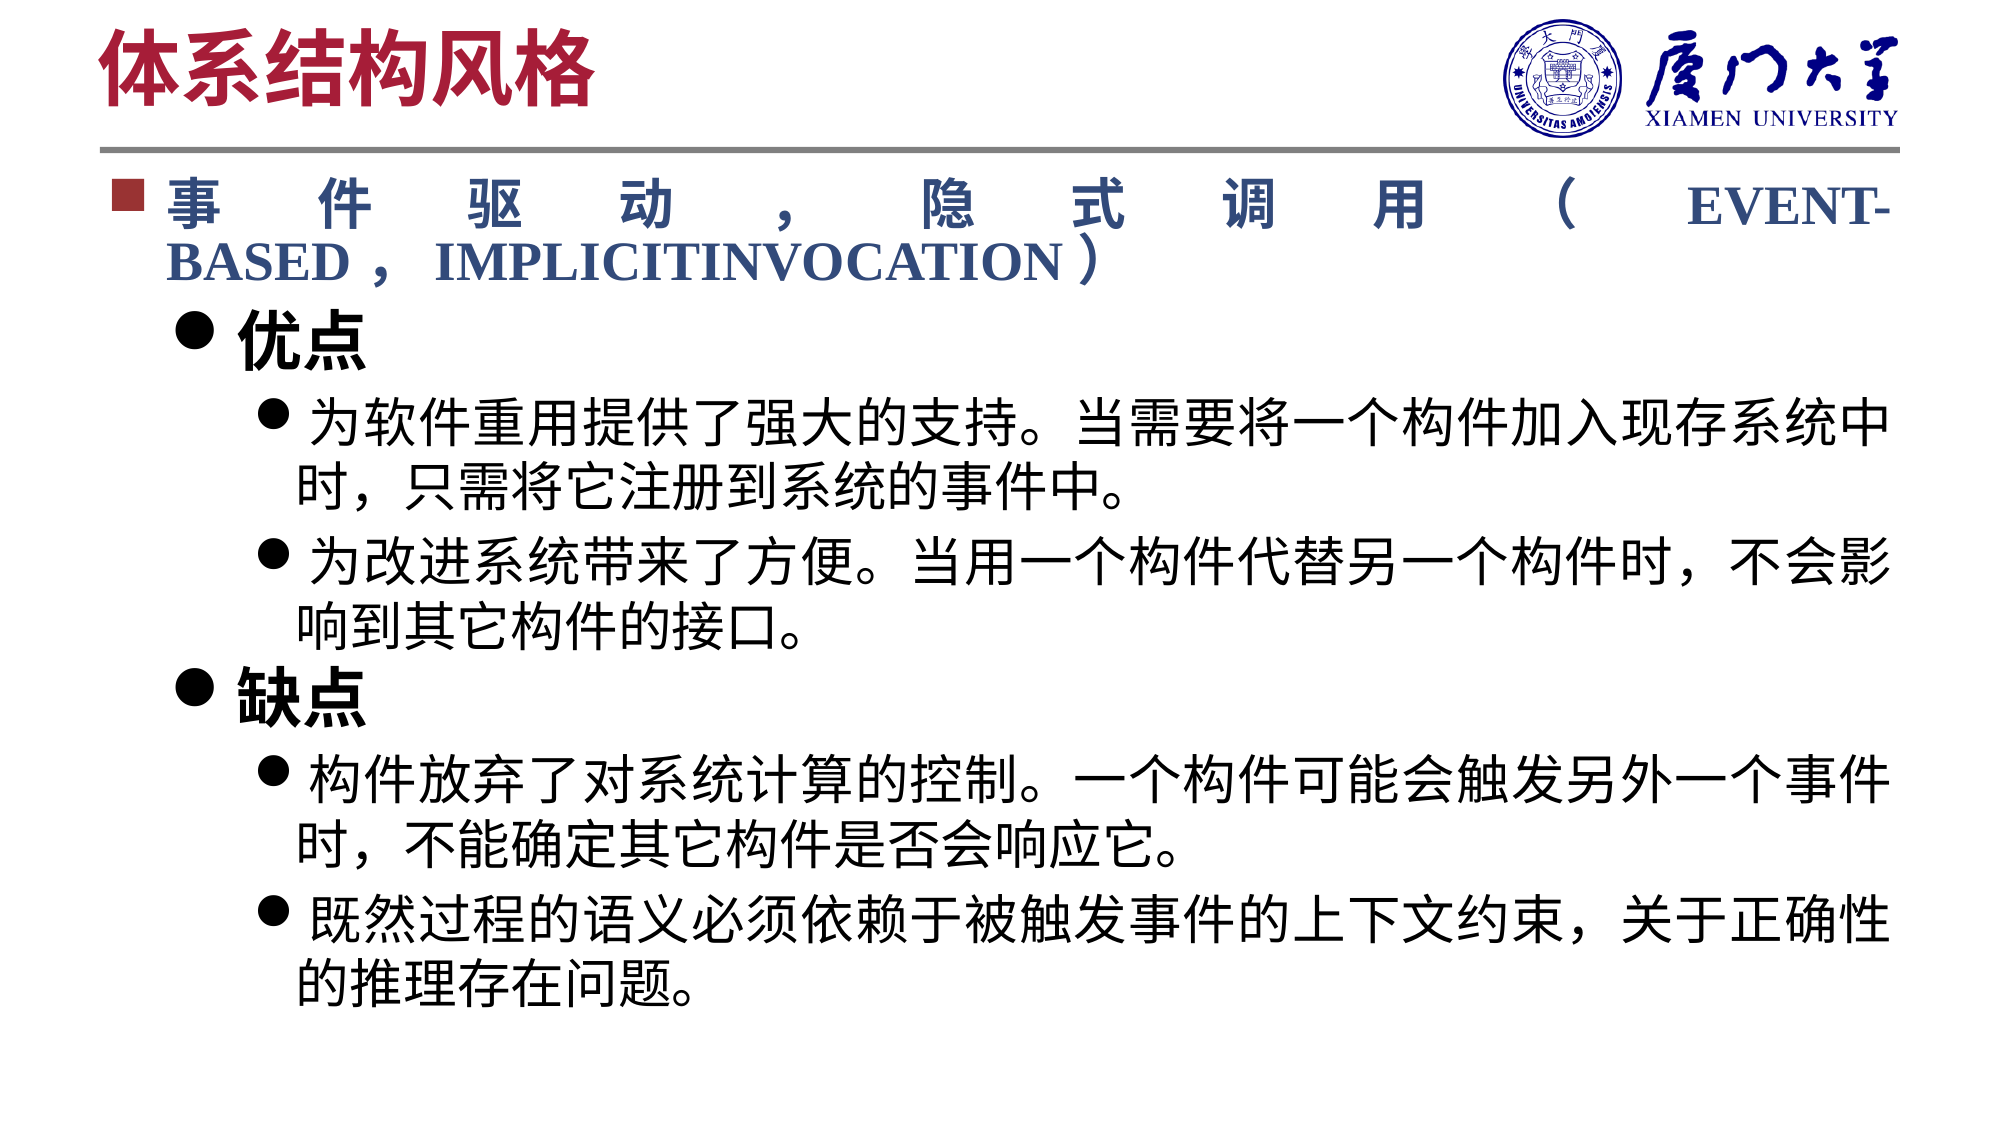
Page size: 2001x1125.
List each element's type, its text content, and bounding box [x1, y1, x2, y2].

picture [1503, 19, 1622, 138]
list 体系结构风格 [82, 42, 1284, 152]
picture [1645, 30, 1898, 126]
list 事件驱动，隐式调用（EVENT-BASED，IMPLICITINVOCATION） 优点 为软件重用提供了强大的支持。当需要将一个构件加入现存系统中时，只需将它注册到系统的事件中。 为改进系统带来了方便。当用一个构件代替另一个构件时，不会影响到其它构件的接口。 缺点 构件放弃了对系统计算的控制。一个构件可能会触发另外一个事件时，不能确定其它构件是否会响应它。 既然过程的语义必须依赖于被触发事件的上下文约束，关于正确性的推理存在问题。 [92, 172, 1908, 1024]
